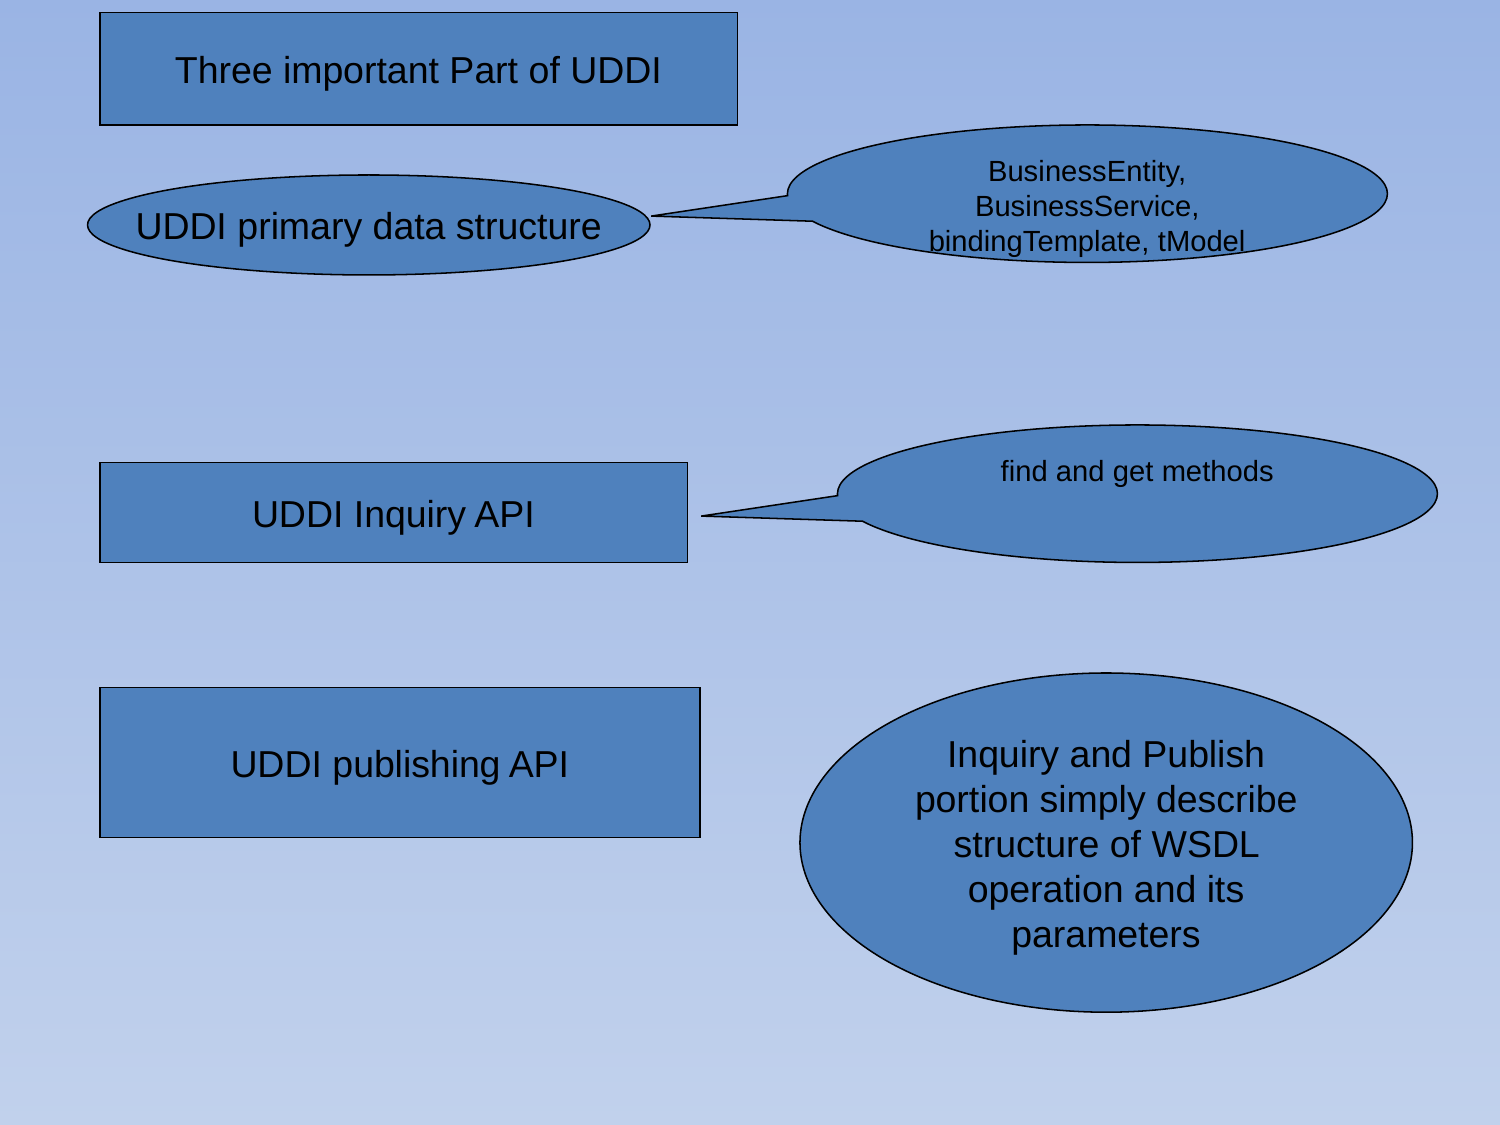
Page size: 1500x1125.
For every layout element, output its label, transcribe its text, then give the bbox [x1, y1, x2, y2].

text_box find and get methods [701, 424, 1438, 563]
text_box BusinessEntity, BusinessService, bindingTemplate, tModel [651, 124, 1388, 263]
text_box Inquiry and Publish portion simply describe structure of WSDL operation and its parameters [799, 672, 1413, 1013]
text_box UDDI Inquiry API [99, 462, 688, 563]
text_box UDDI publishing API [99, 687, 700, 838]
text_box Three important Part of UDDI [99, 12, 738, 125]
text_box UDDI primary data structure [87, 174, 651, 275]
